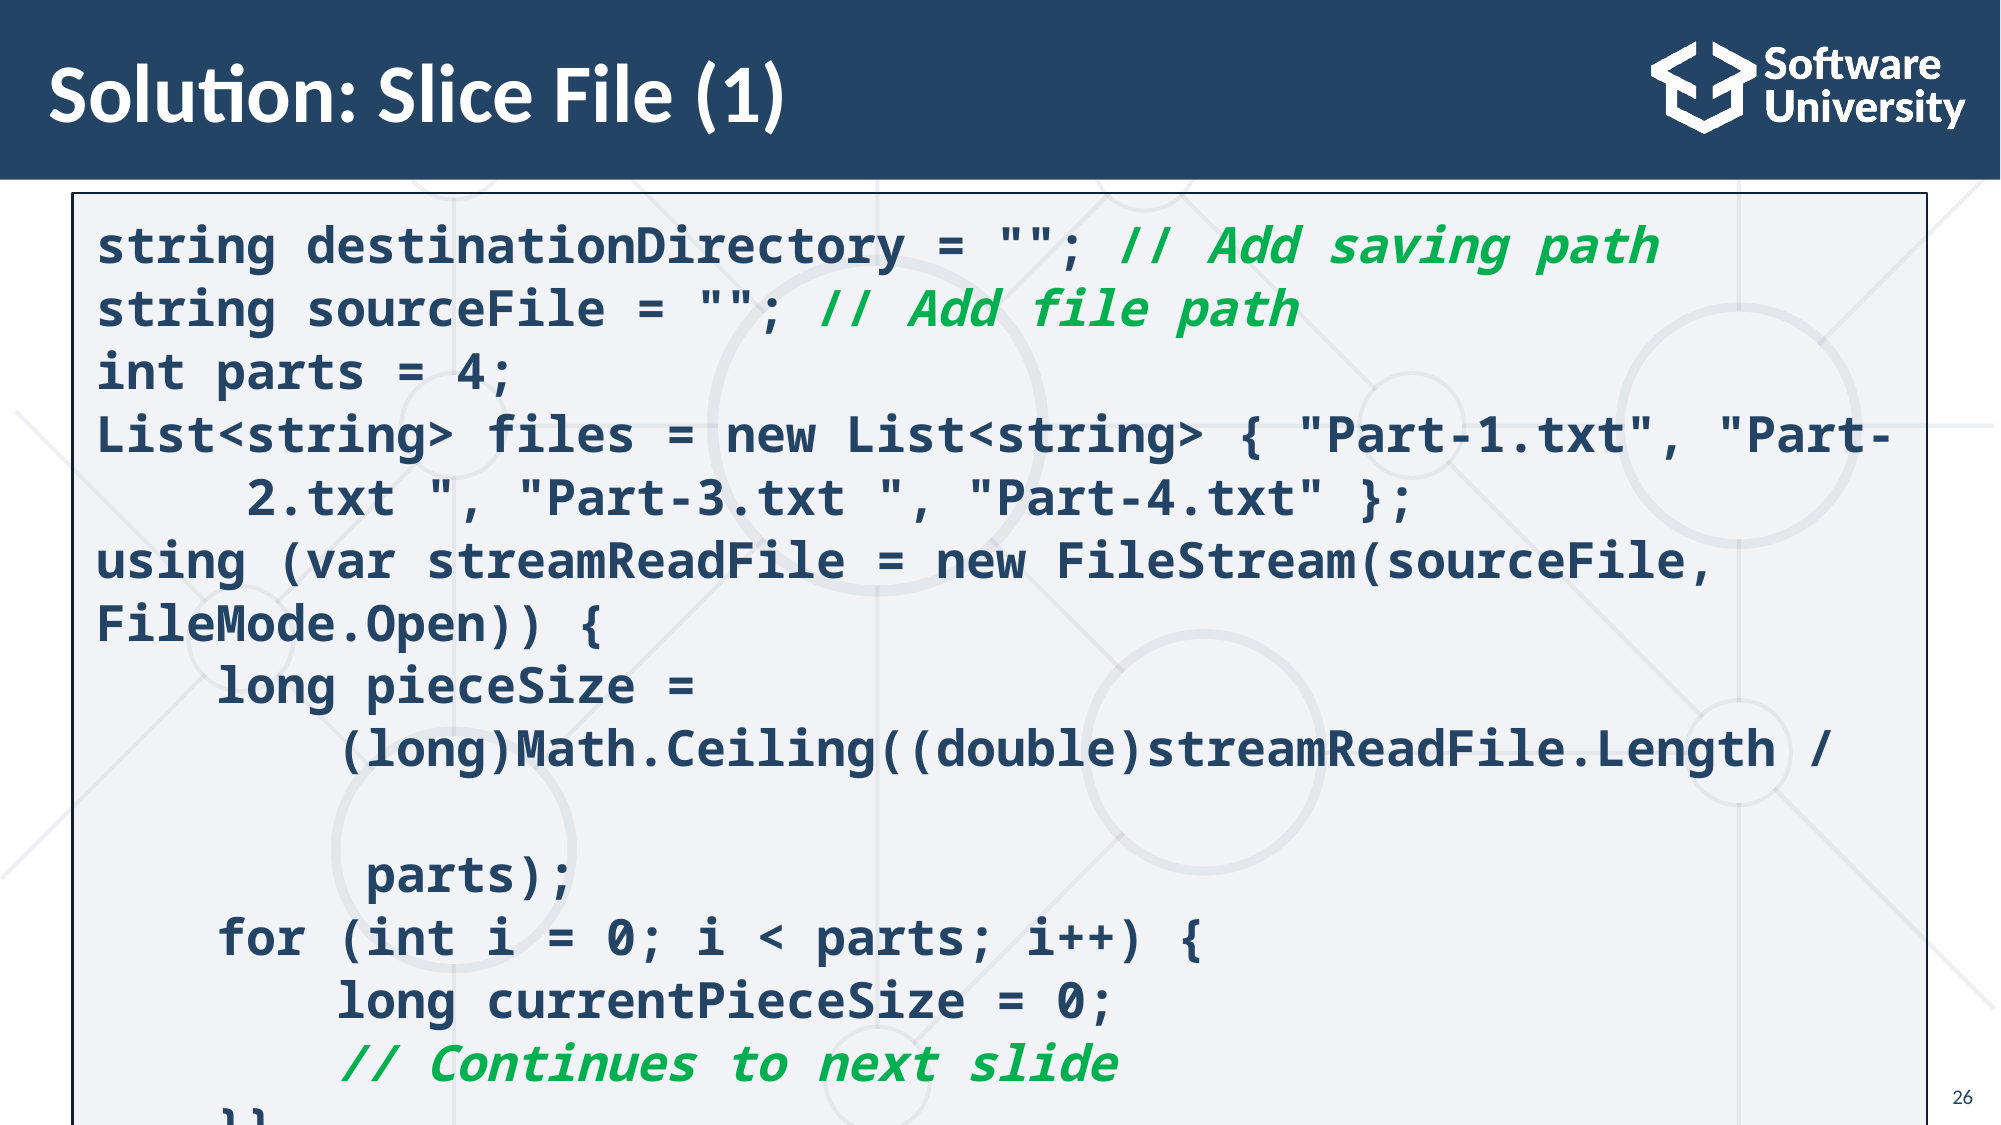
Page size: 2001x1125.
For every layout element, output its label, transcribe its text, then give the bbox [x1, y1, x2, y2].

title Solution: Slice File (1) [31, 16, 1625, 162]
text_box string destinationDirectory = ""; // Add saving path string sourceFile = ""; // Add file path int parts = 4; List<string> files = new List<string> { "Part-1.txt", "Part- 2.txt ", "Part-3.txt ", "Part-4.txt" }; using (var streamReadFile = new FileStream(sourceFile, FileMode.Open)) { long pieceSize = (long)Math.Ceiling((double)streamReadFile.Length / parts); for (int i = 0; i < parts; i++) { long currentPieceSize = 0; // Continues to next slide }} [72, 192, 1928, 1125]
slide_number 26 [1927, 1067, 1989, 1117]
picture [1651, 41, 1966, 134]
